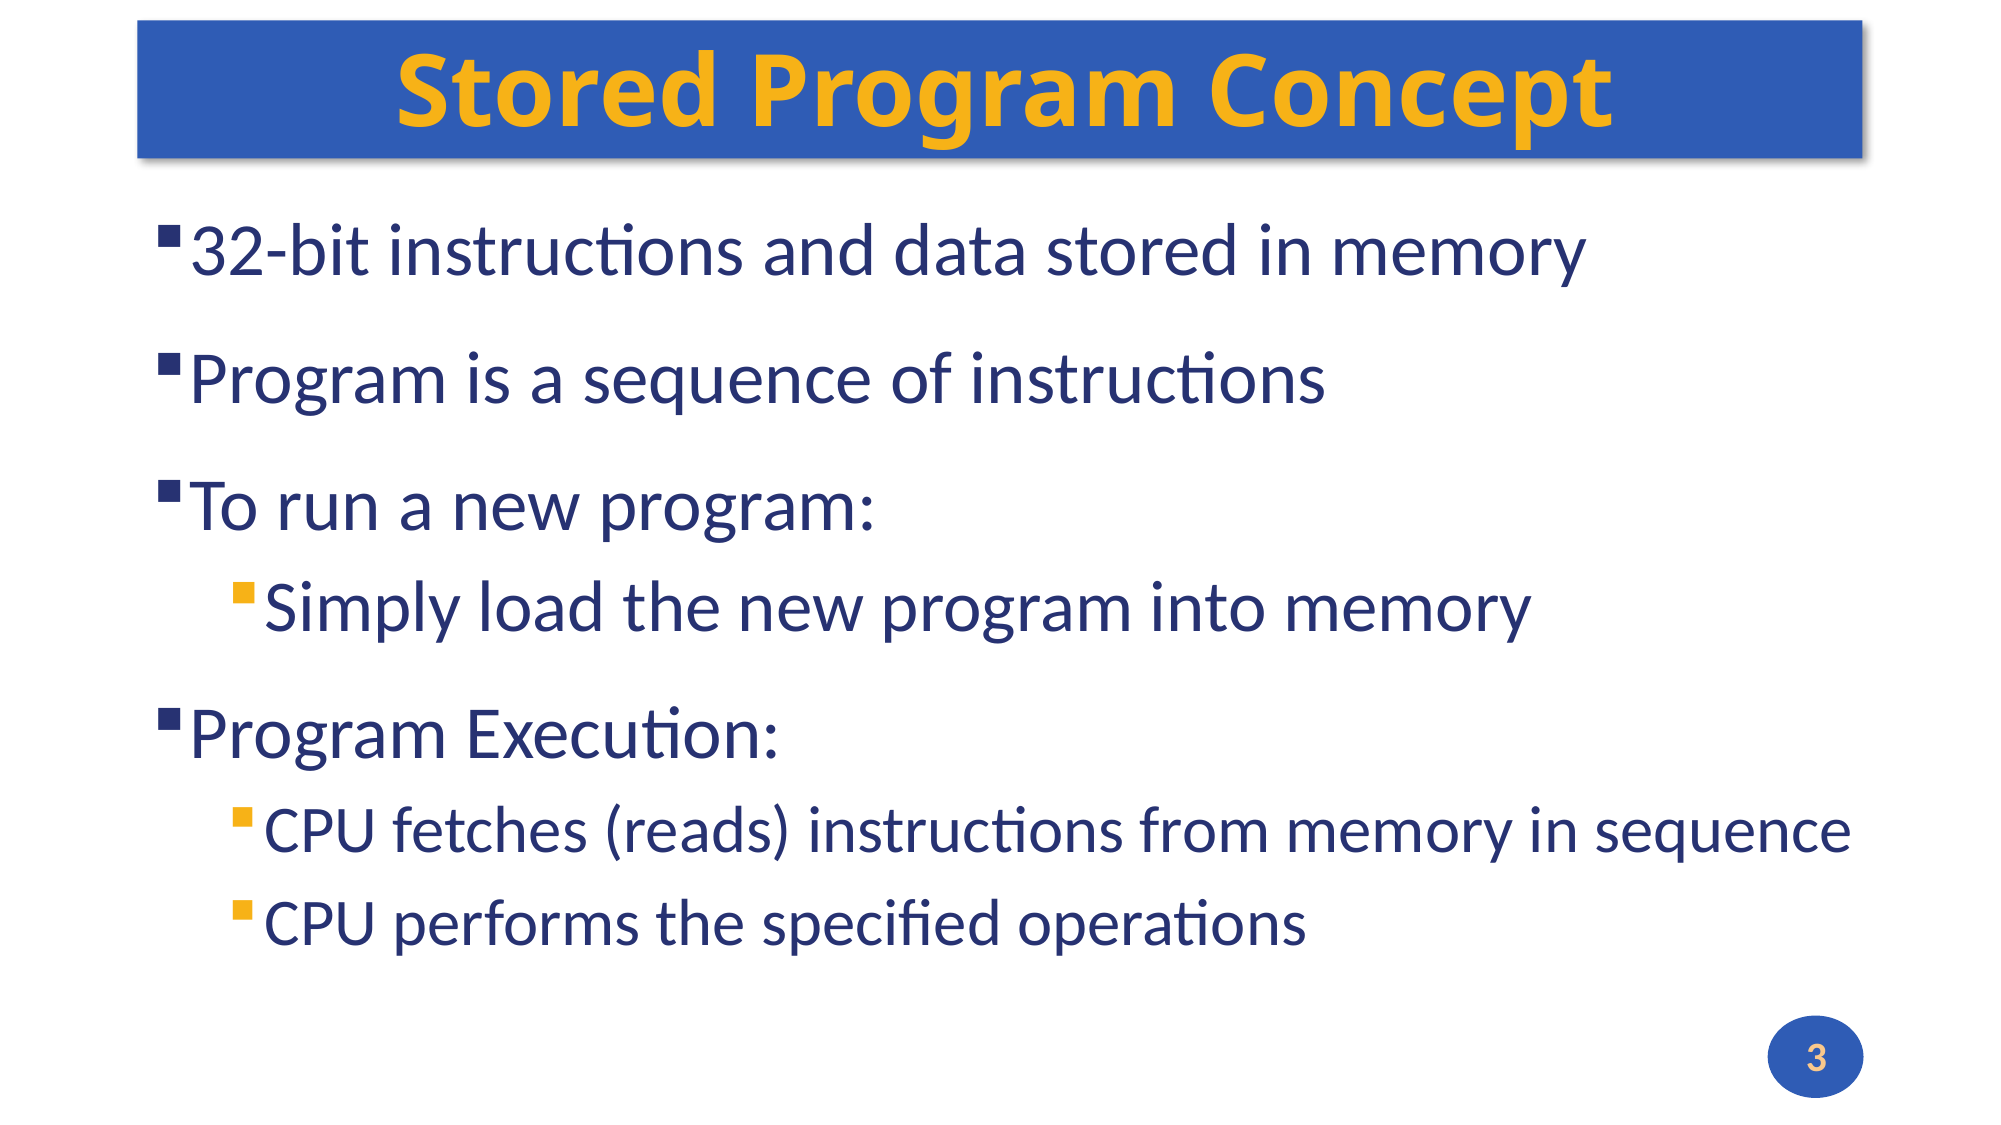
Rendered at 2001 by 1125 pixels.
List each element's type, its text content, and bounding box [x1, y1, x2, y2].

slide_number 3 [1767, 1015, 1866, 1095]
list 32-bit instructions and data stored in memory Program is a sequence of instructions To run a new program: Simply load the new program into memory Program Execution: CPU fetches (reads) instructions from memory in sequence CPU performs the specified operations [137, 193, 1896, 1063]
title Stored Program Concept [137, 17, 1863, 156]
